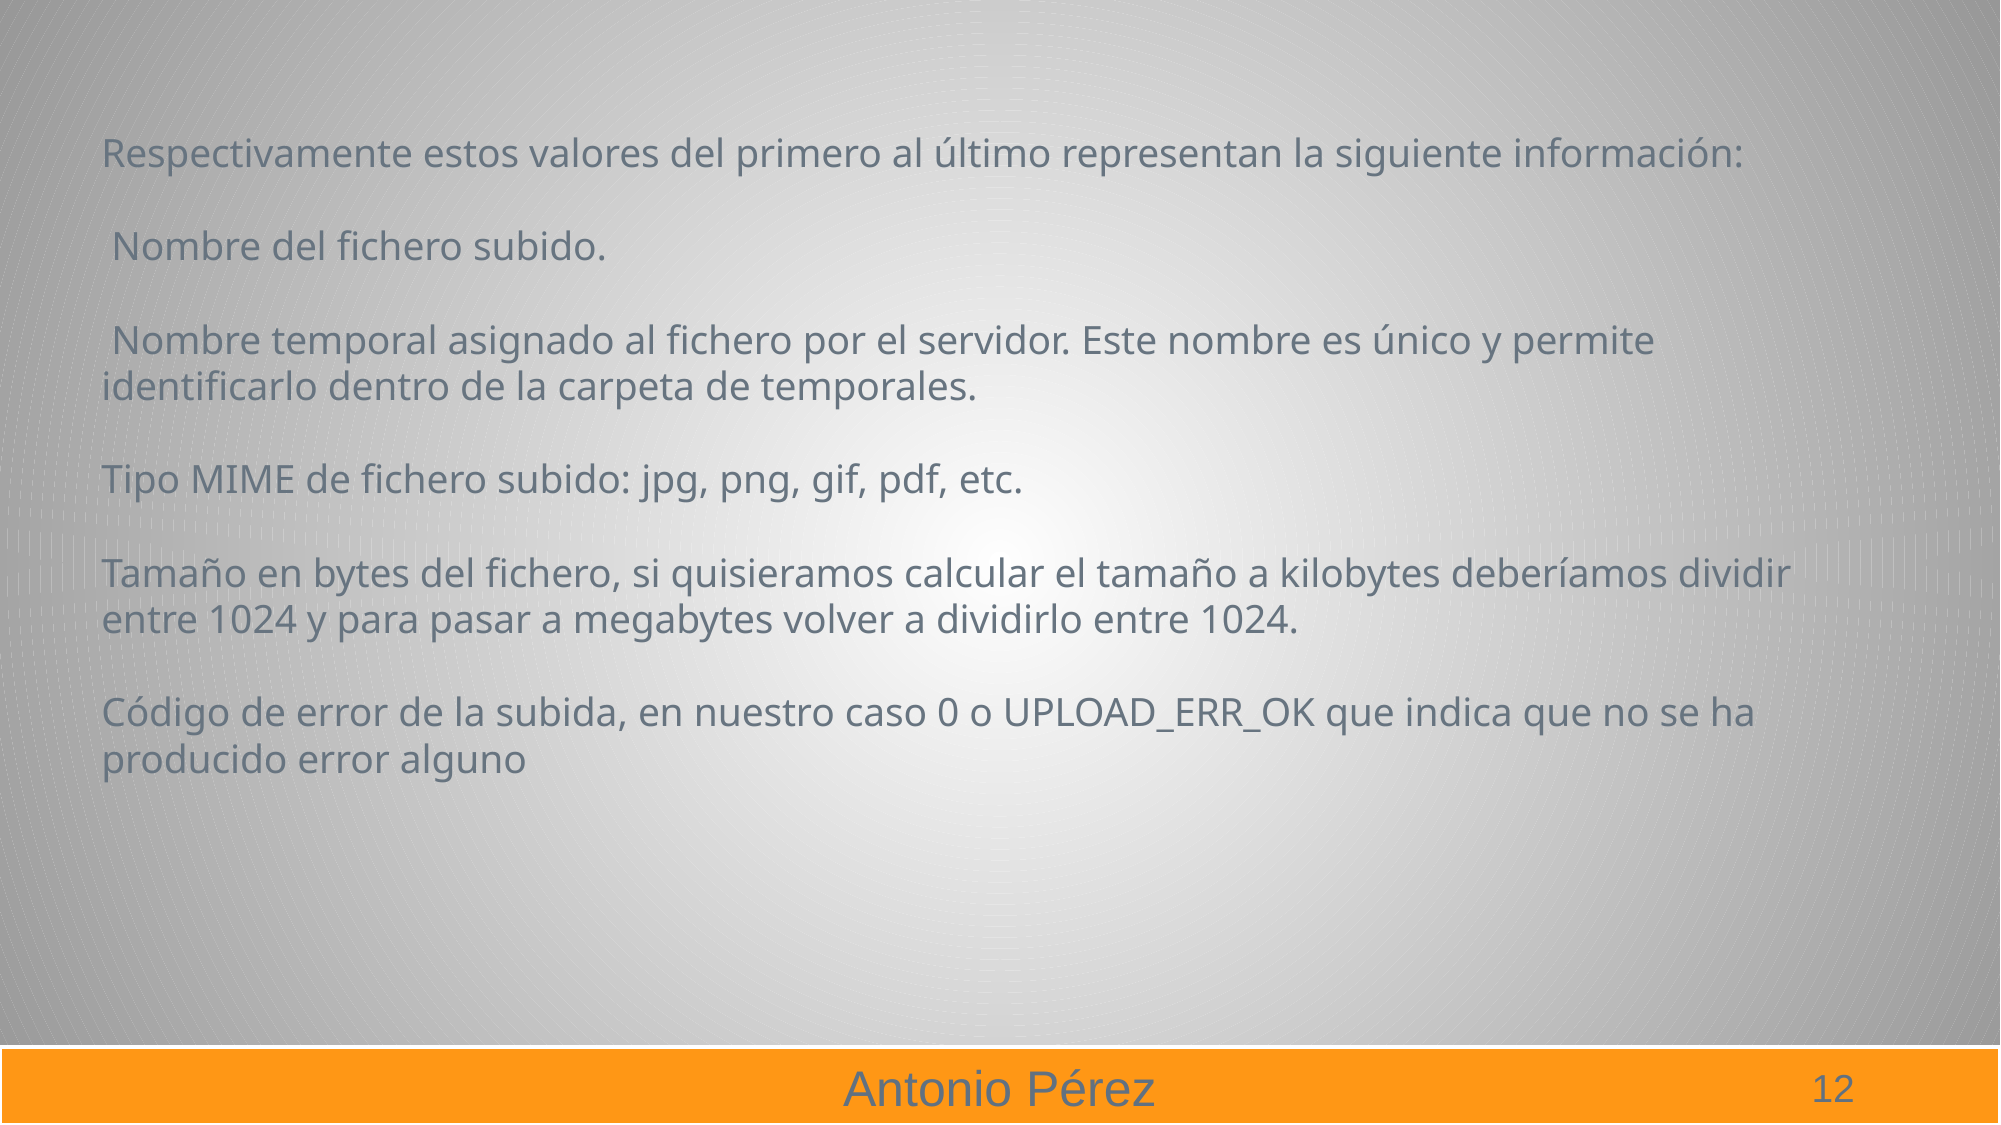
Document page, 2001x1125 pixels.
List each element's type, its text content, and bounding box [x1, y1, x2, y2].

text_box Respectivamente estos valores del primero al último representan la siguiente información: Nombre del fichero subido. Nombre temporal asignado al fichero por el servidor. Este nombre es único y permite identificarlo dentro de la carpeta de temporales. Tipo MIME de fichero subido: jpg, png, gif, pdf, etc. Tamaño en bytes del fichero, si quisieramos calcular el tamaño a kilobytes deberíamos dividir entre 1024 y para pasar a megabytes volver a dividirlo entre 1024. Código de error de la subida, en nuestro caso 0 o UPLOAD_ERR_OK que indica que no se ha producido error alguno [86, 121, 1882, 789]
slide_number 12 [1796, 1056, 1917, 1125]
